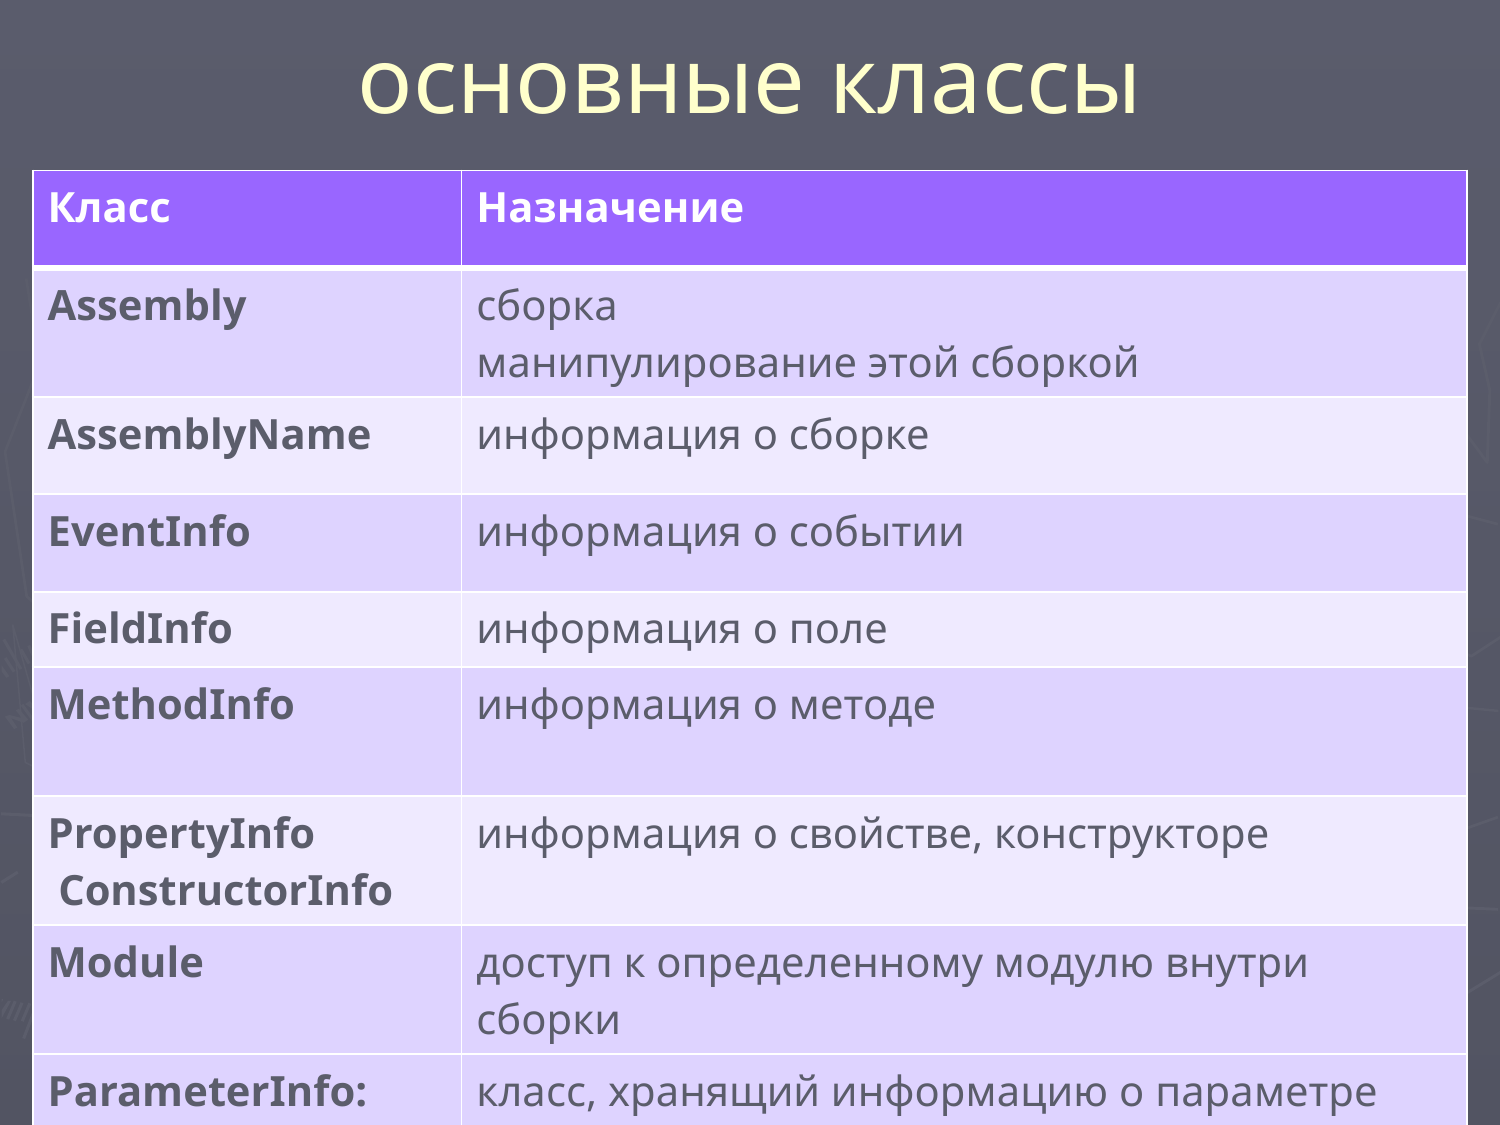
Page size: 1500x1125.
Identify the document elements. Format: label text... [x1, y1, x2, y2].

table_cell Module [34, 926, 461, 1053]
table_cell информация о событии [462, 495, 1466, 591]
table_cell EventInfo [34, 495, 461, 591]
table_cell сборка манипулирование этой сборкой [462, 271, 1466, 396]
table_cell FieldInfo [34, 593, 461, 666]
table_cell доступ к определенному модулю внутри сборки [462, 926, 1466, 1053]
table_cell информация о поле [462, 593, 1466, 666]
table_cell PropertyInfo ConstructorInfo [34, 797, 461, 924]
table_cell информация о сборке [462, 398, 1466, 493]
table_cell ParameterInfo: [34, 1055, 461, 1125]
table_cell AssemblyName [34, 398, 461, 493]
table_header Назначение [462, 171, 1466, 265]
table_cell класс, хранящий информацию о параметре метода [462, 1055, 1466, 1125]
table_cell информация о методе [462, 668, 1466, 795]
title основные классы [49, 0, 1451, 170]
table_header Класс [34, 171, 461, 265]
table_cell информация о свойстве, конструкторе [462, 797, 1466, 924]
table_cell Assembly [34, 271, 461, 396]
table_cell MethodInfo [34, 668, 461, 795]
